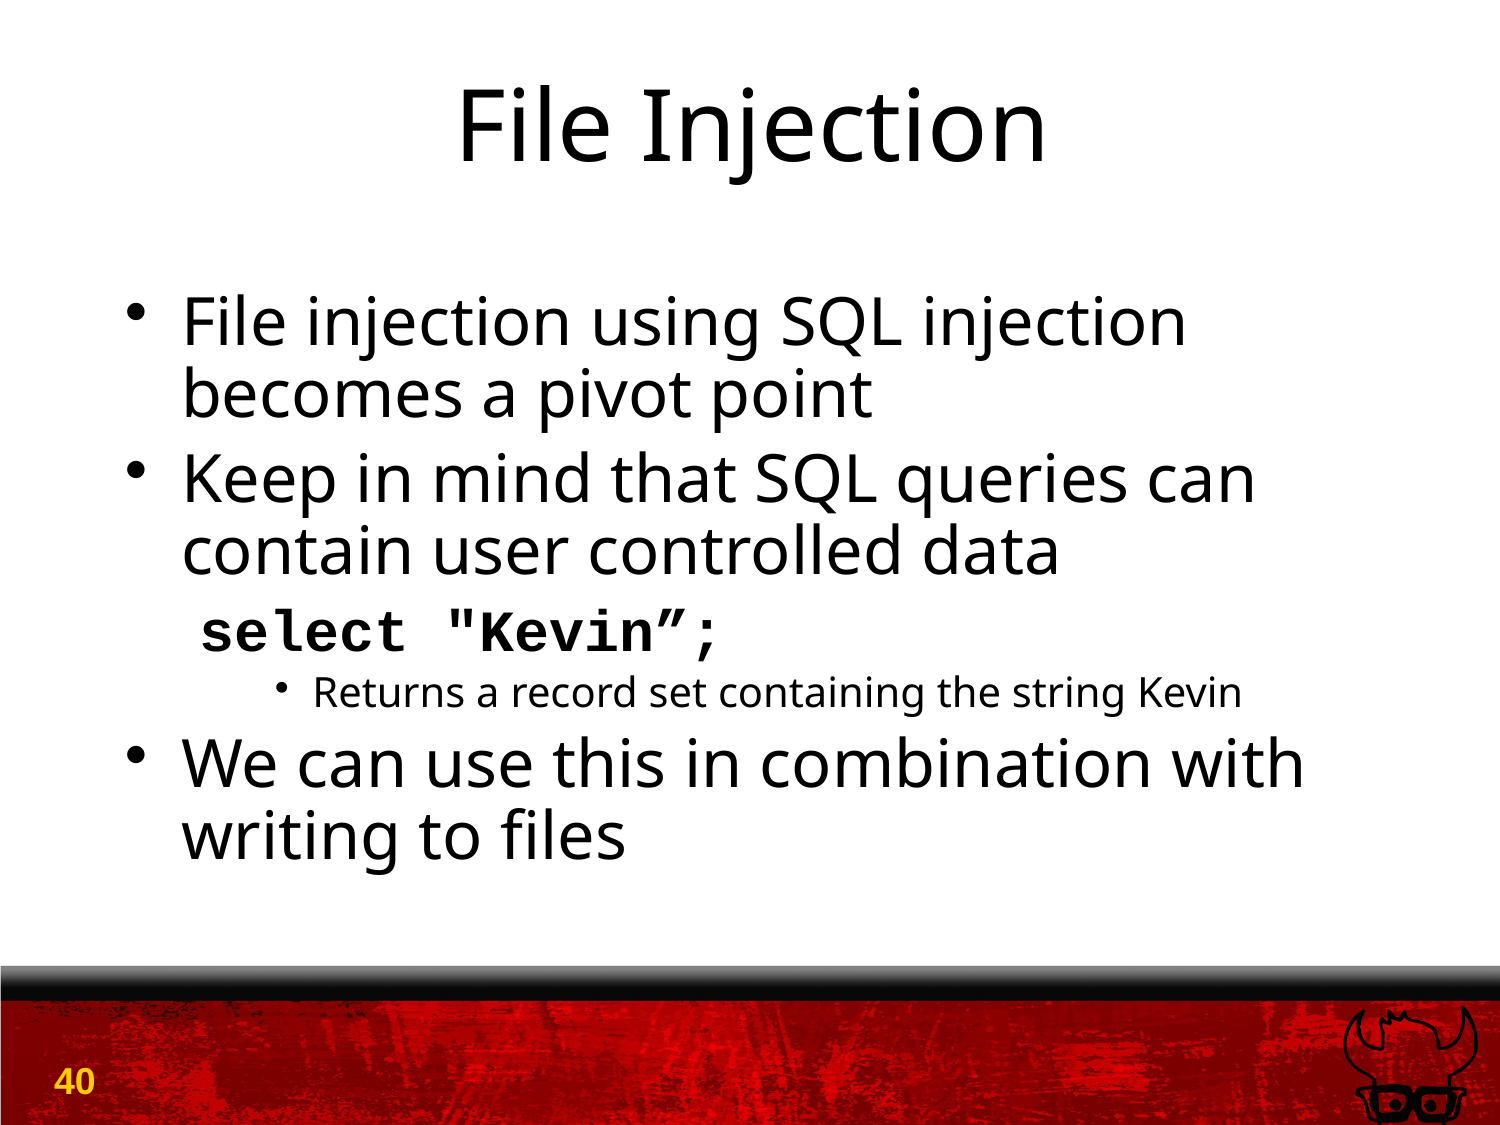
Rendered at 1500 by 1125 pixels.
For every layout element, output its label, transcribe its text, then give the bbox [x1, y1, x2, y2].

list File injection using SQL injection becomes a pivot point Keep in mind that SQL queries can contain user controlled data select "Kevin”; Returns a record set containing the string Kevin We can use this in combination with writing to files [109, 280, 1386, 956]
picture [0, 282, 1500, 1125]
title File Injection [35, 24, 1469, 219]
